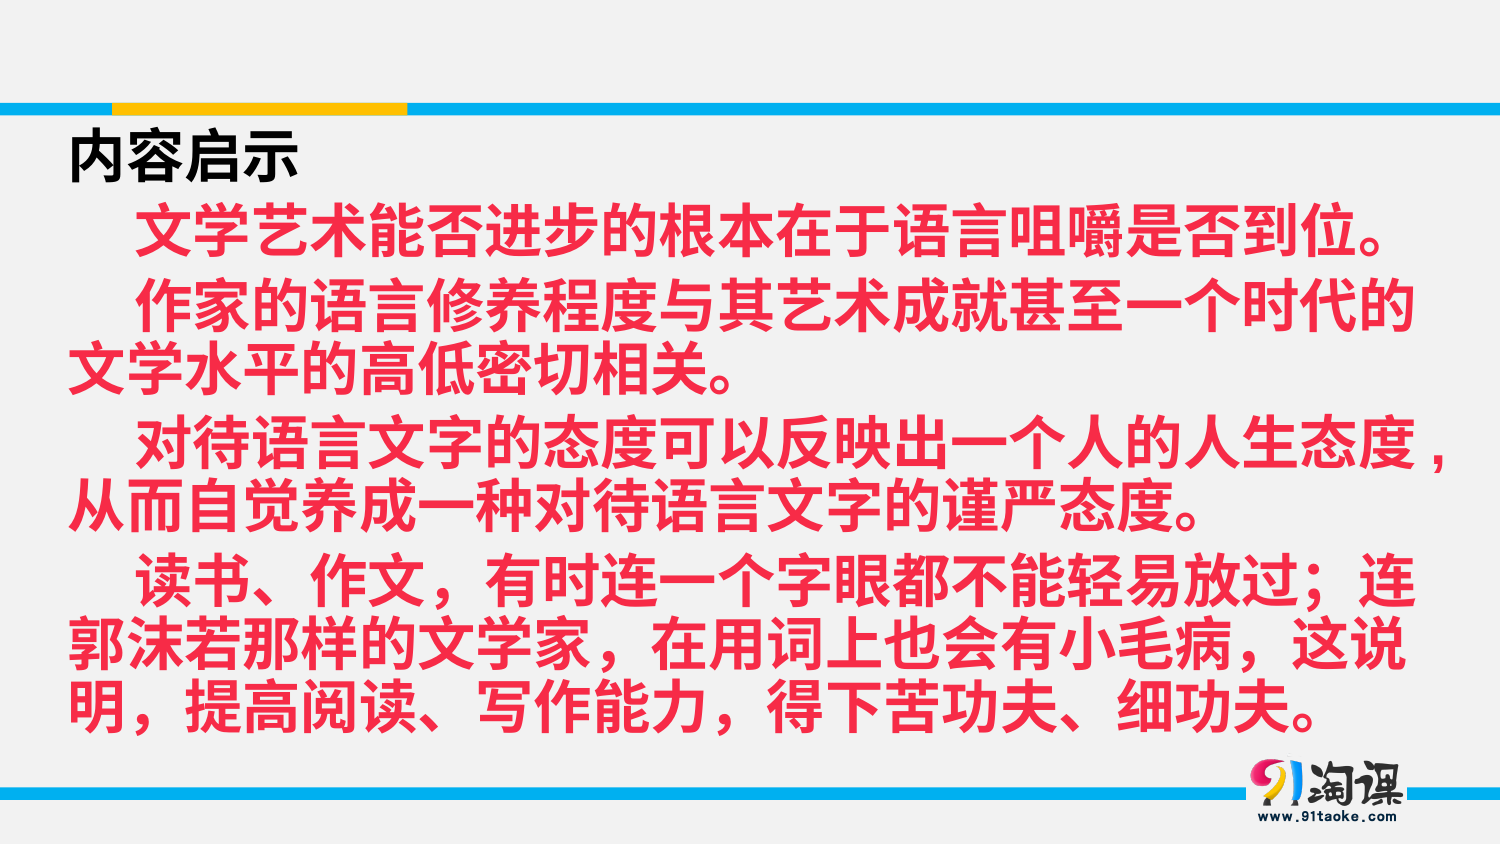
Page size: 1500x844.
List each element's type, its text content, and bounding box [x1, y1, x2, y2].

picture [1245, 750, 1408, 832]
text_box 内容启示 文学艺术能否进步的根本在于语言咀嚼是否到位。 作家的语言修养程度与其艺术成就甚至一个时代的文学水平的高低密切相关。 对待语言文字的态度可以反映出一个人的人生态度,从而自觉养成一种对待语言文字的谨严态度。 读书、作文，有时连一个字眼都不能轻易放过；连郭沫若那样的文学家，在用词上也会有小毛病，这说明，提高阅读、写作能力，得下苦功夫、细功夫。 [53, 120, 1471, 749]
